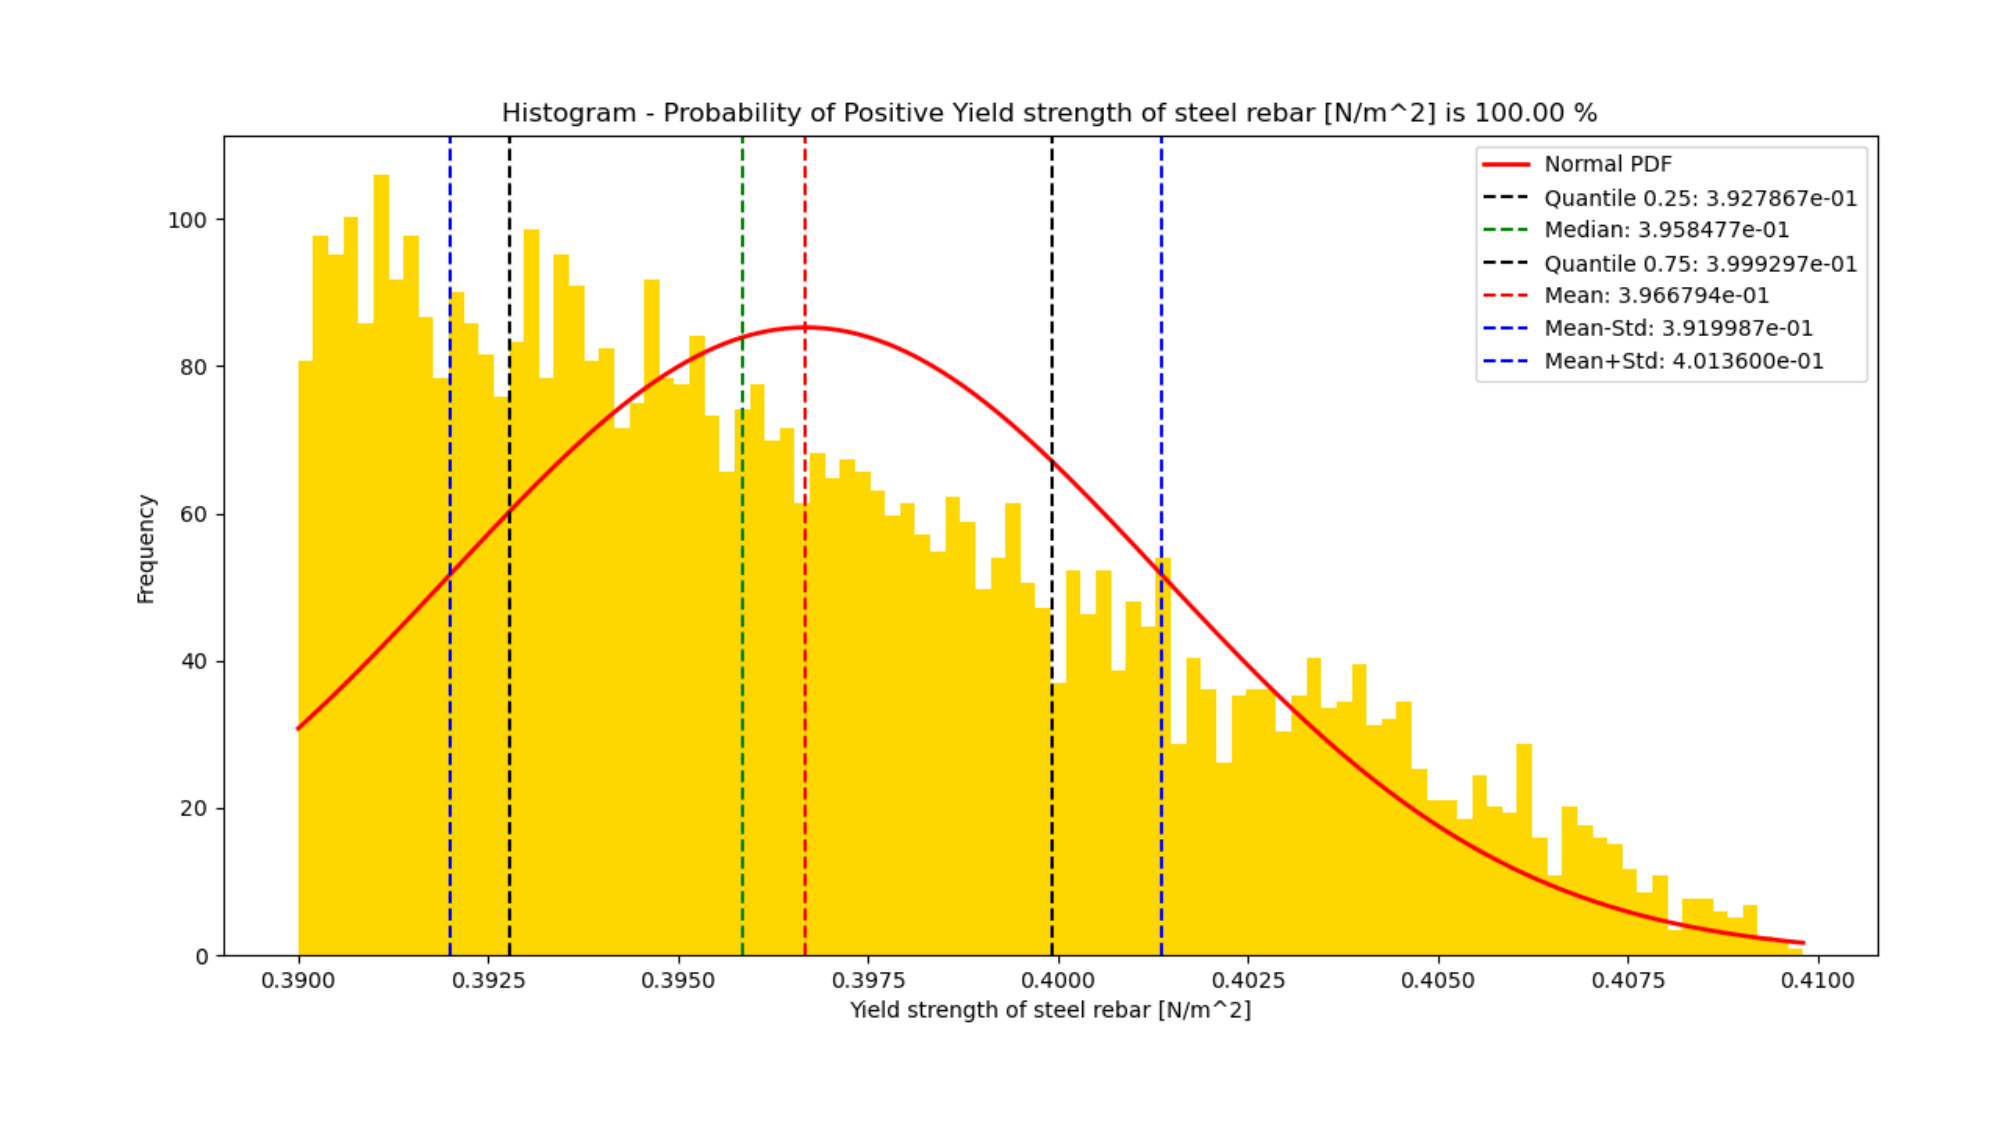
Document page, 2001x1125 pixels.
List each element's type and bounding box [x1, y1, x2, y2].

picture [94, 78, 1906, 1047]
